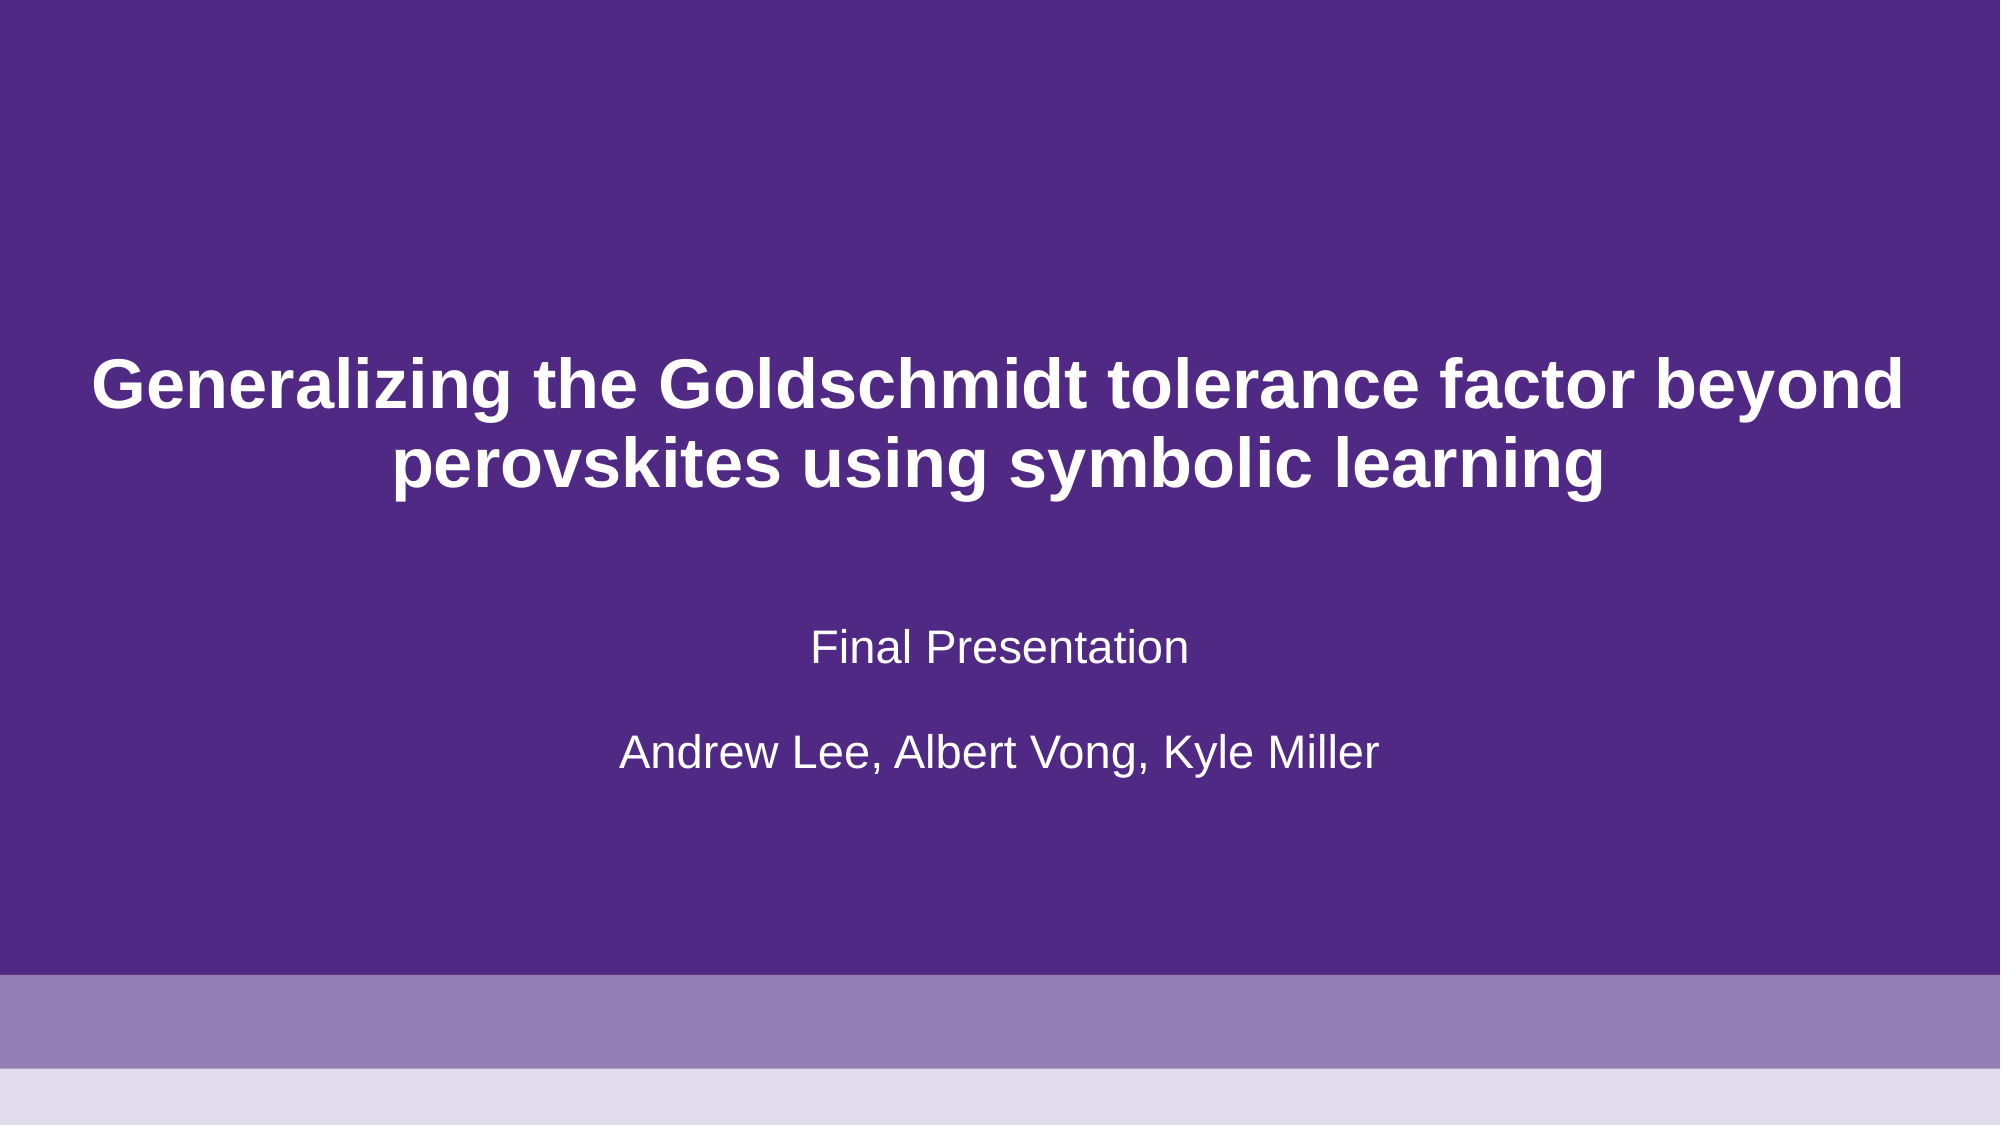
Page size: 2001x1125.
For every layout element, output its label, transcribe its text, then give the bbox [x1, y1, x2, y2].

picture [0, 0, 2001, 1125]
title Generalizing the Goldschmidt tolerance factor beyond perovskites using symbolic learning Final Presentation Andrew Lee, Albert Vong, Kyle Miller [0, 337, 2000, 787]
